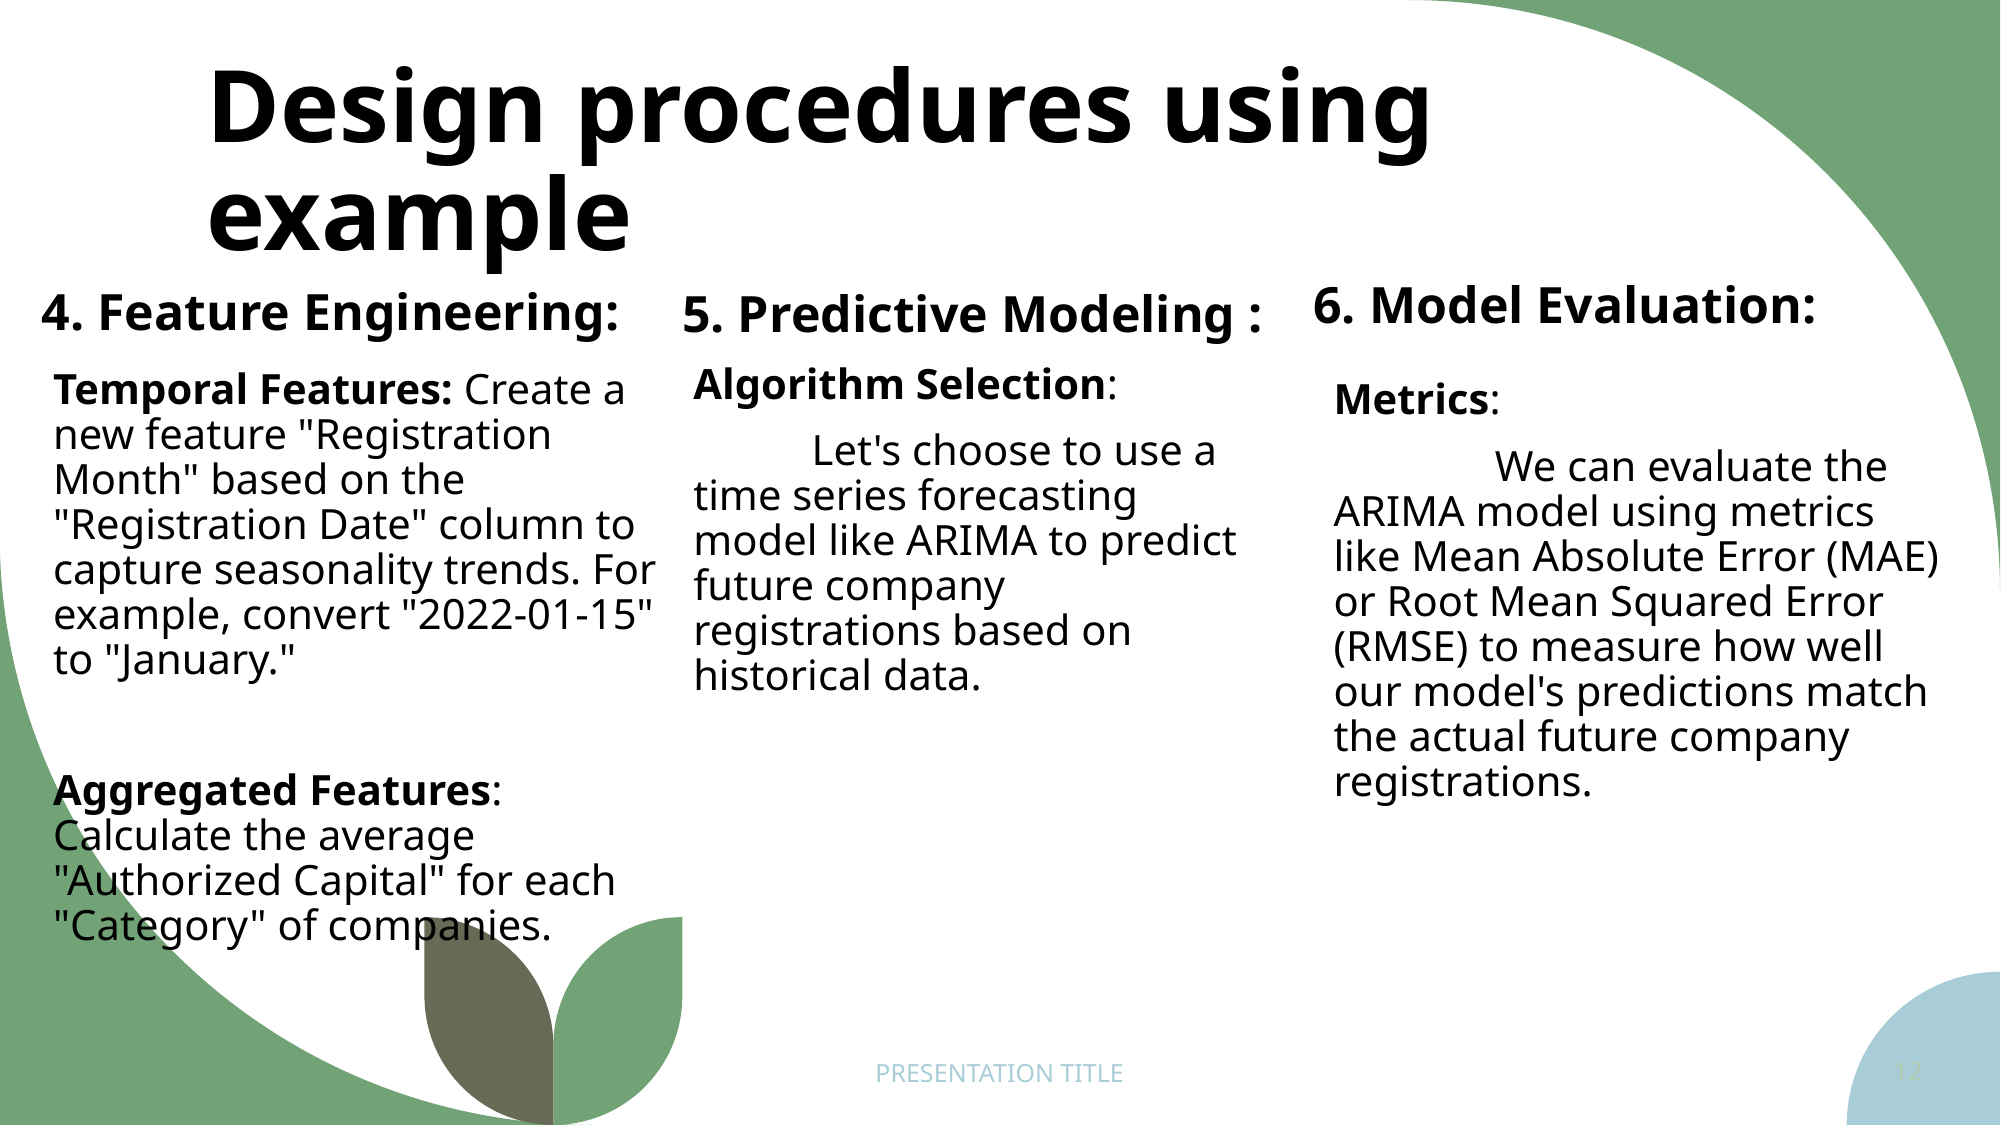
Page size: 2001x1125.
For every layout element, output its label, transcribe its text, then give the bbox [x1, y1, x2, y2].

list Temporal Features: Create a new feature "Registration Month" based on the "Registration Date" column to capture seasonality trends. For example, convert "2022-01-15" to "January." Aggregated Features: Calculate the average "Authorized Capital" for each "Category" of companies. [38, 360, 678, 1030]
footer PRESENTATION TITLE [662, 1042, 1338, 1103]
list 6. Model Evaluation: [1298, 273, 2000, 374]
title Design procedures using example [191, 62, 1796, 280]
list 5. Predictive Modeling : [667, 281, 1281, 368]
list Metrics: We can evaluate the ARIMA model using metrics like Mean Absolute Error (MAE) or Root Mean Squared Error (RMSE) to measure how well our model's predictions match the actual future company registrations. [1318, 371, 1966, 1019]
list 4. Feature Engineering: [26, 279, 717, 366]
list Algorithm Selection: Let's choose to use a time series forecasting model like ARIMA to predict future company registrations based on historical data. [678, 355, 1263, 1042]
slide_number 12 [1665, 1042, 1938, 1103]
